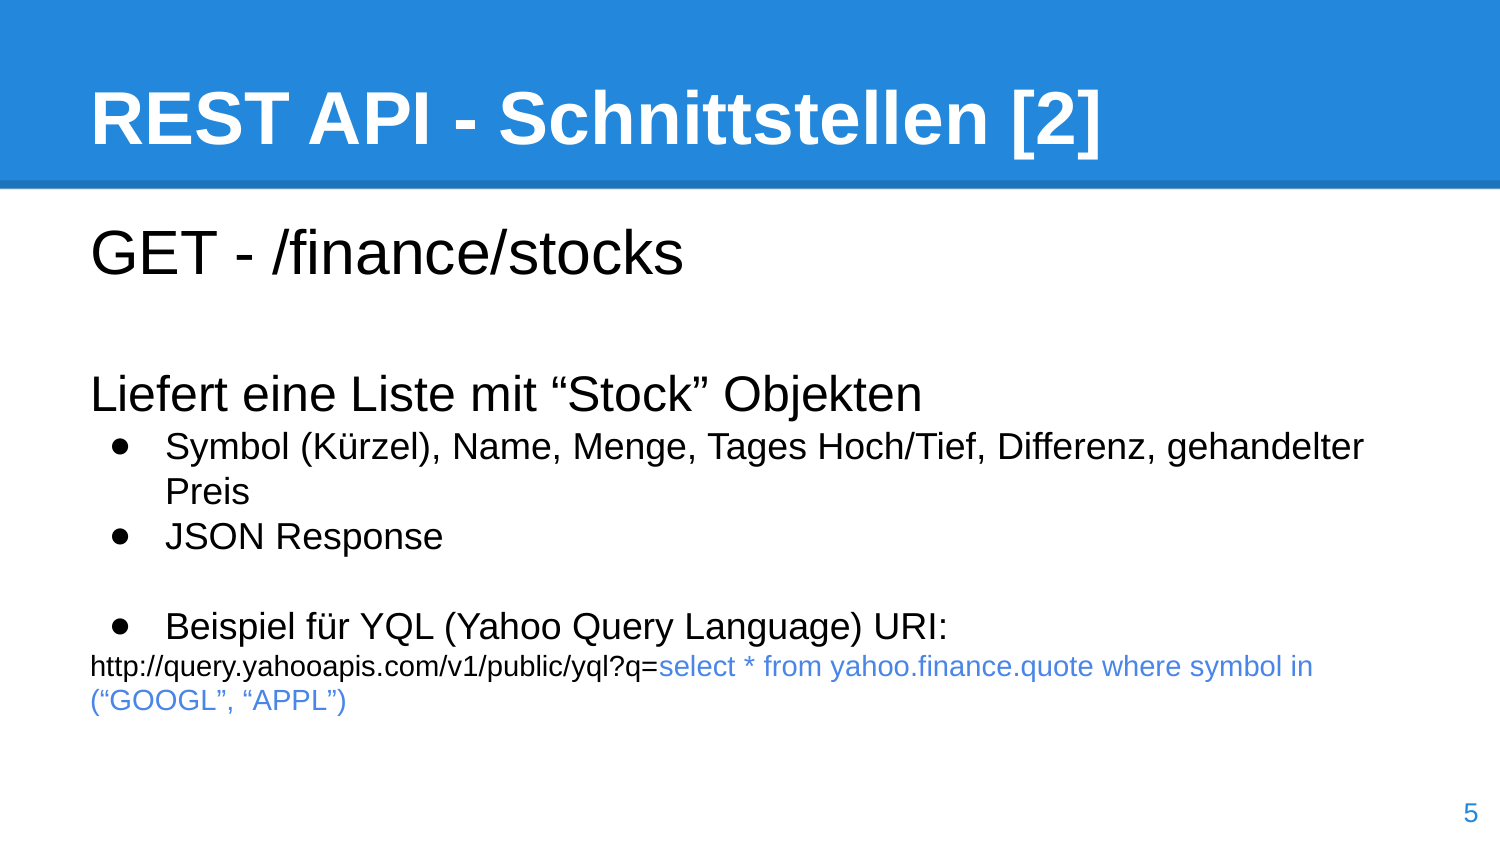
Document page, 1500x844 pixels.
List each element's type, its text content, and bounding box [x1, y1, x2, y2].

slide_number 5 [1403, 779, 1494, 844]
title REST API - Schnittstellen [2] [75, 33, 1425, 175]
list GET - /finance/stocks Liefert eine Liste mit “Stock” Objekten Symbol (Kürzel), Name, Menge, Tages Hoch/Tief, Differenz, gehandelter Preis JSON Response Beispiel für YQL (Yahoo Query Language) URI: http://query.yahooapis.com/v1/public/yql?q=select * from yahoo.finance.quote where symbol in (“GOOGL”, “APPL”) [75, 196, 1425, 808]
